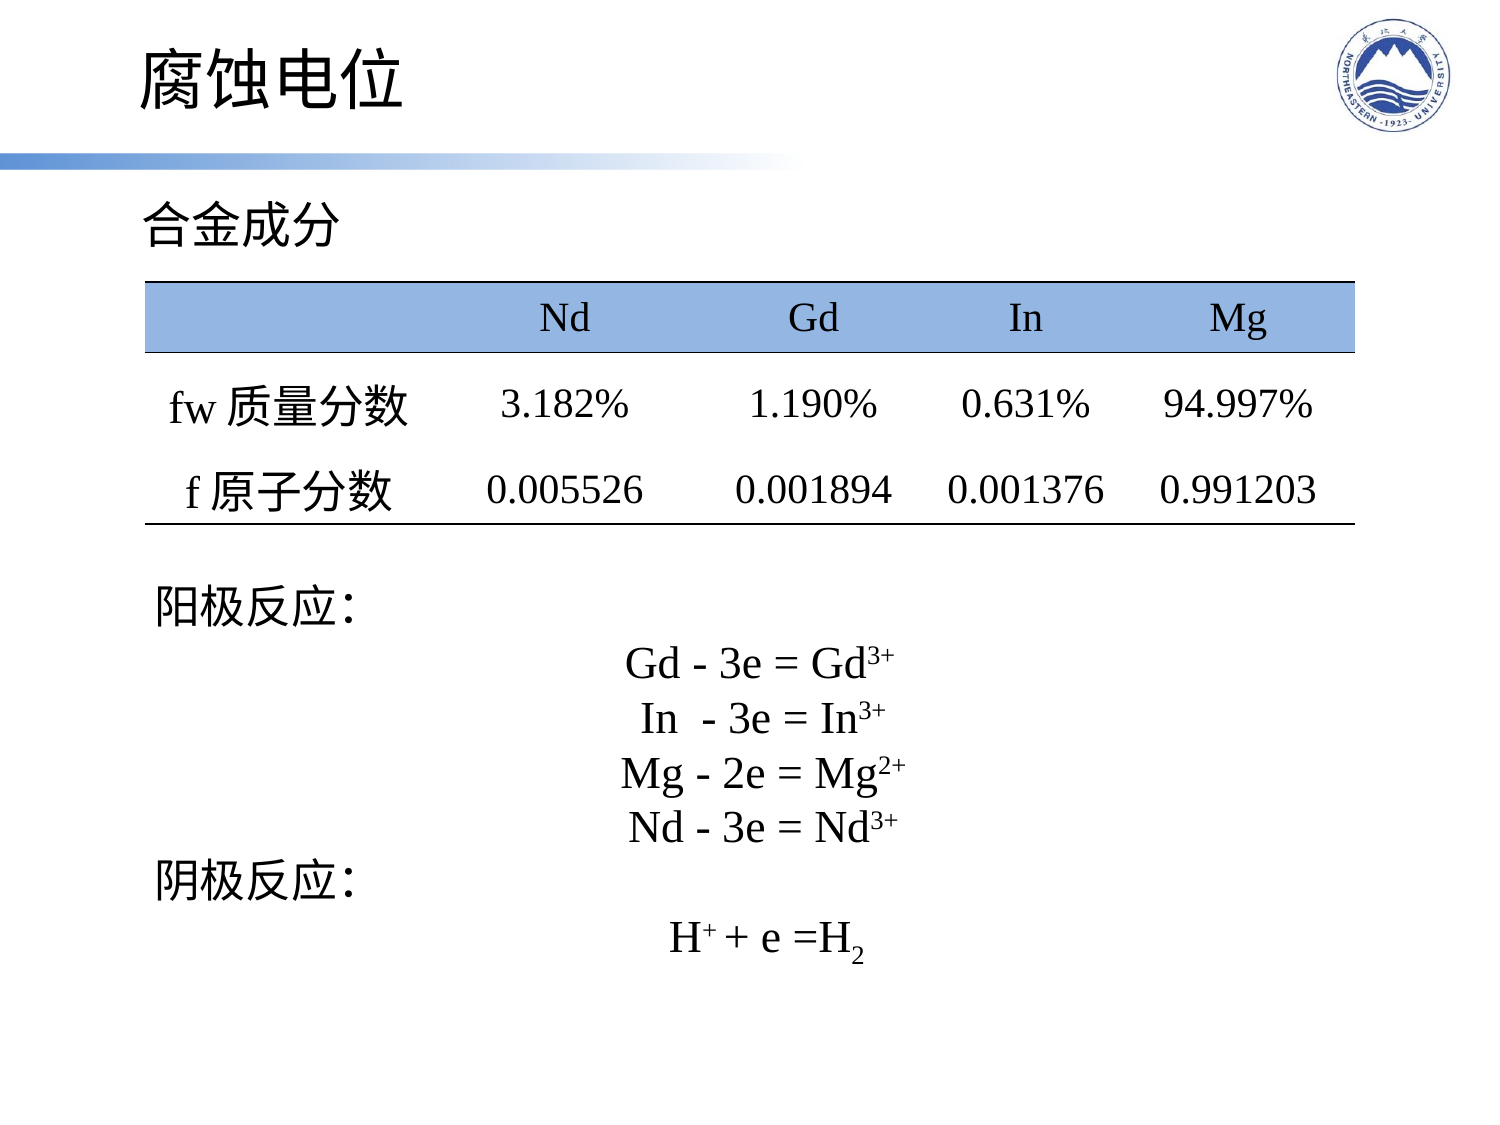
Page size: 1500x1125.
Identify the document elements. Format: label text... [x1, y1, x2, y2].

picture [1328, 9, 1460, 141]
table_cell 0.631% [930, 353, 1122, 453]
text_box 腐蚀电位 [123, 30, 479, 126]
table_header In [930, 283, 1122, 352]
table_cell 0.001376 [930, 453, 1122, 523]
picture [0, 1, 924, 210]
table_cell 0.001894 [697, 453, 930, 523]
table_cell 94.997% [1122, 353, 1355, 453]
table_cell 0.005526 [433, 453, 697, 523]
table_cell 3.182% [433, 353, 697, 453]
table_cell 1.190% [697, 353, 930, 453]
text_box 合金成分 [126, 186, 553, 262]
table_cell f原子分数 [145, 453, 433, 523]
table_header Mg [1122, 283, 1355, 352]
table_header Nd [433, 283, 697, 352]
table_header Gd [697, 283, 930, 352]
table_header [145, 283, 433, 352]
table_cell fw质量分数 [145, 353, 433, 453]
table_cell 0.991203 [1122, 453, 1355, 523]
